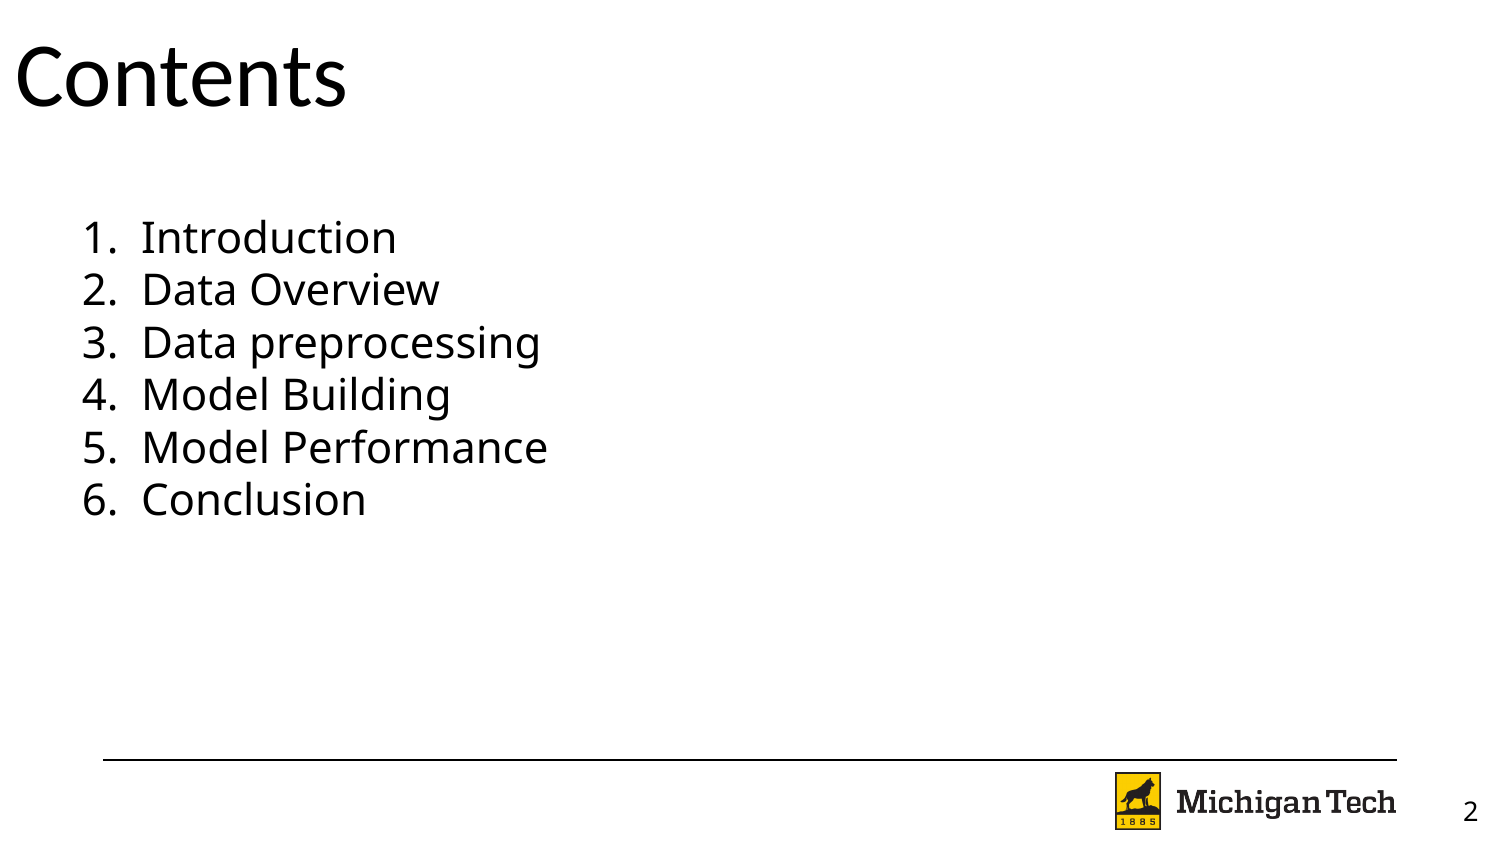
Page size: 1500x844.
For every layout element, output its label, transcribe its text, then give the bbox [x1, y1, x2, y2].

picture [1115, 772, 1396, 830]
slide_number ‹#› [1403, 779, 1494, 844]
text_box Contents [0, 0, 920, 250]
text_box Introduction Data Overview Data preprocessing Model Building Model Performance Conclusion [51, 194, 995, 691]
